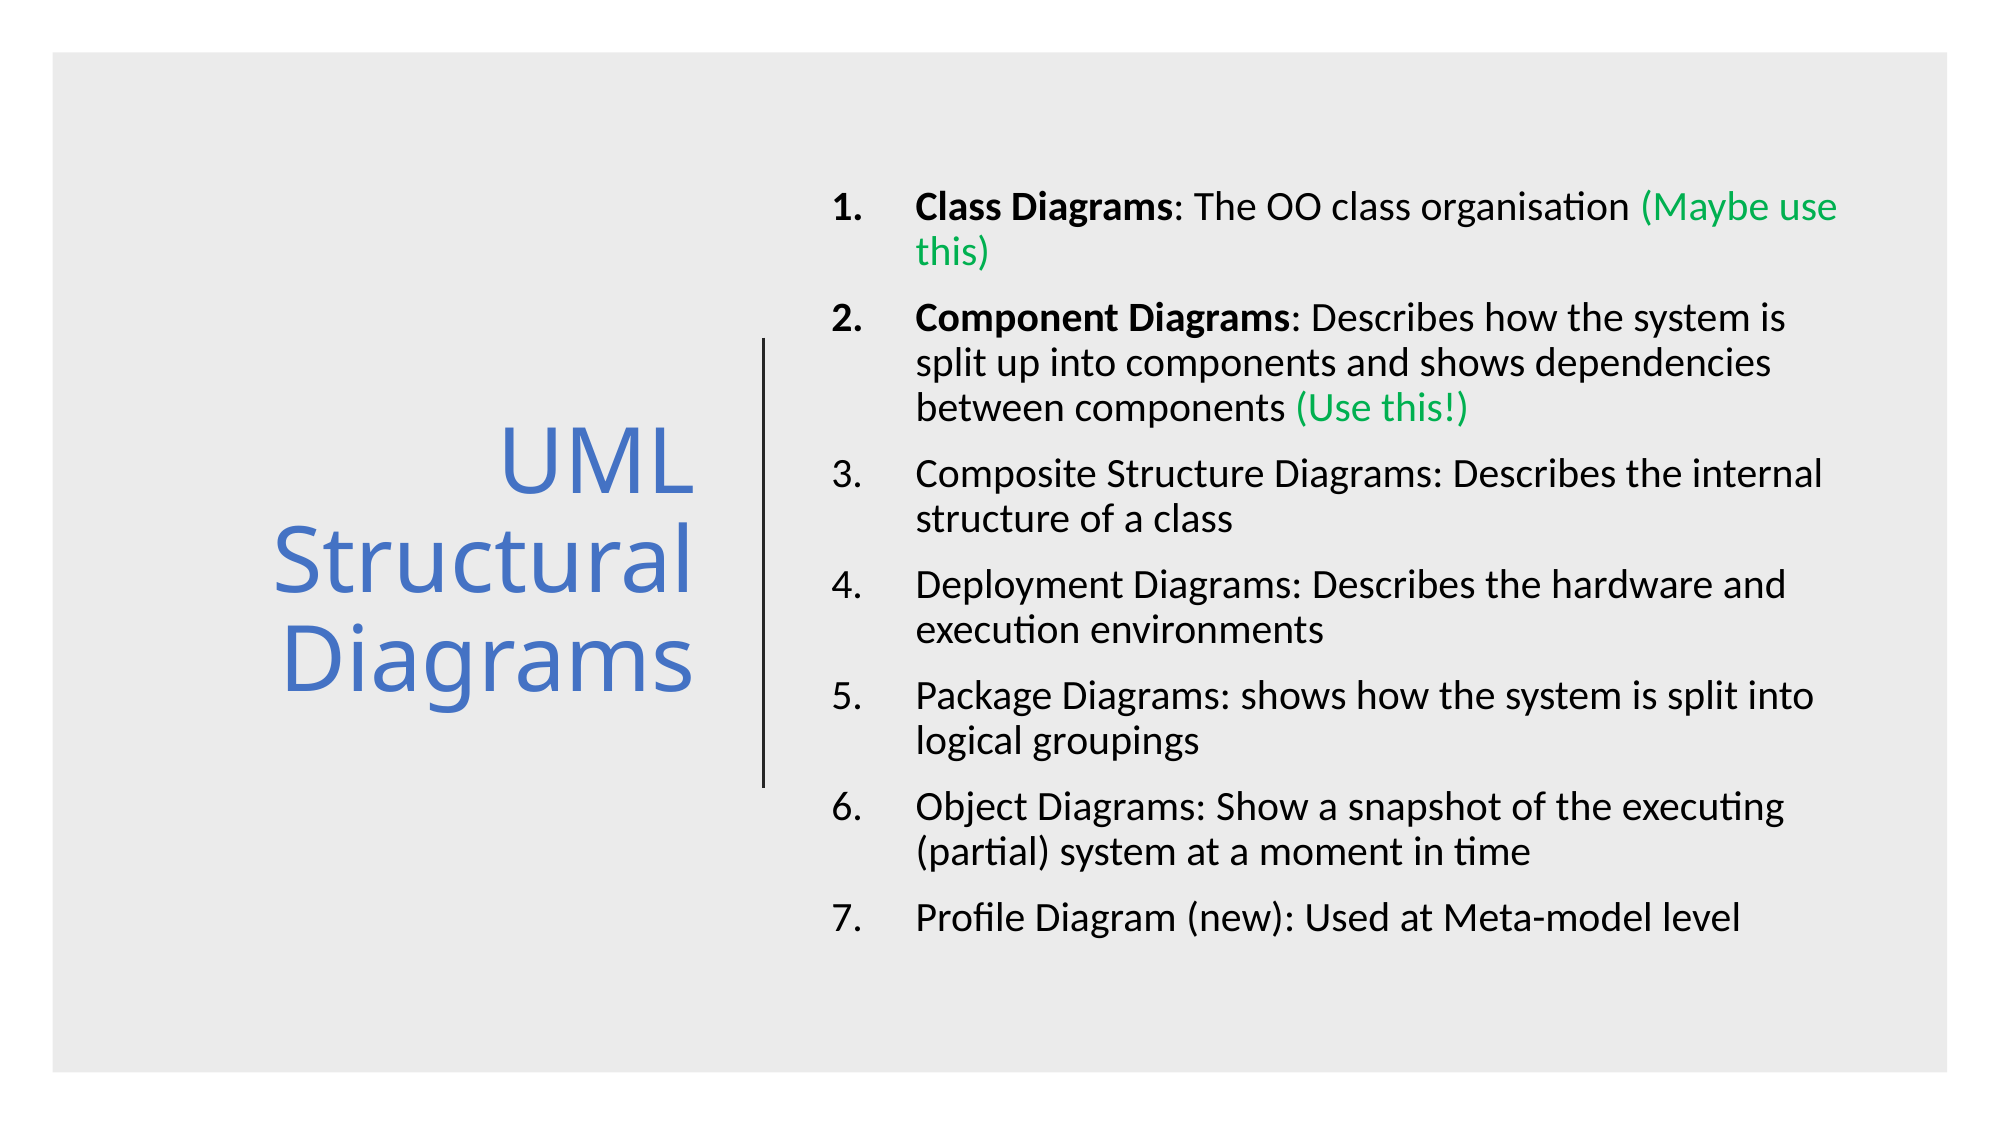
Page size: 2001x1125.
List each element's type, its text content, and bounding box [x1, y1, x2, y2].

list Class Diagrams: The OO class organisation (Maybe use this) Component Diagrams: Describes how the system is split up into components and shows dependencies between components (Use this!) Composite Structure Diagrams: Describes the internal structure of a class Deployment Diagrams: Describes the hardware and execution environments Package Diagrams: shows how the system is split into logical groupings Object Diagrams: Show a snapshot of the executing (partial) system at a moment in time Profile Diagram (new): Used at Meta-model level [816, 52, 1863, 1073]
text_box [52, 51, 1948, 1073]
title UML Structural Diagrams [137, 158, 711, 967]
